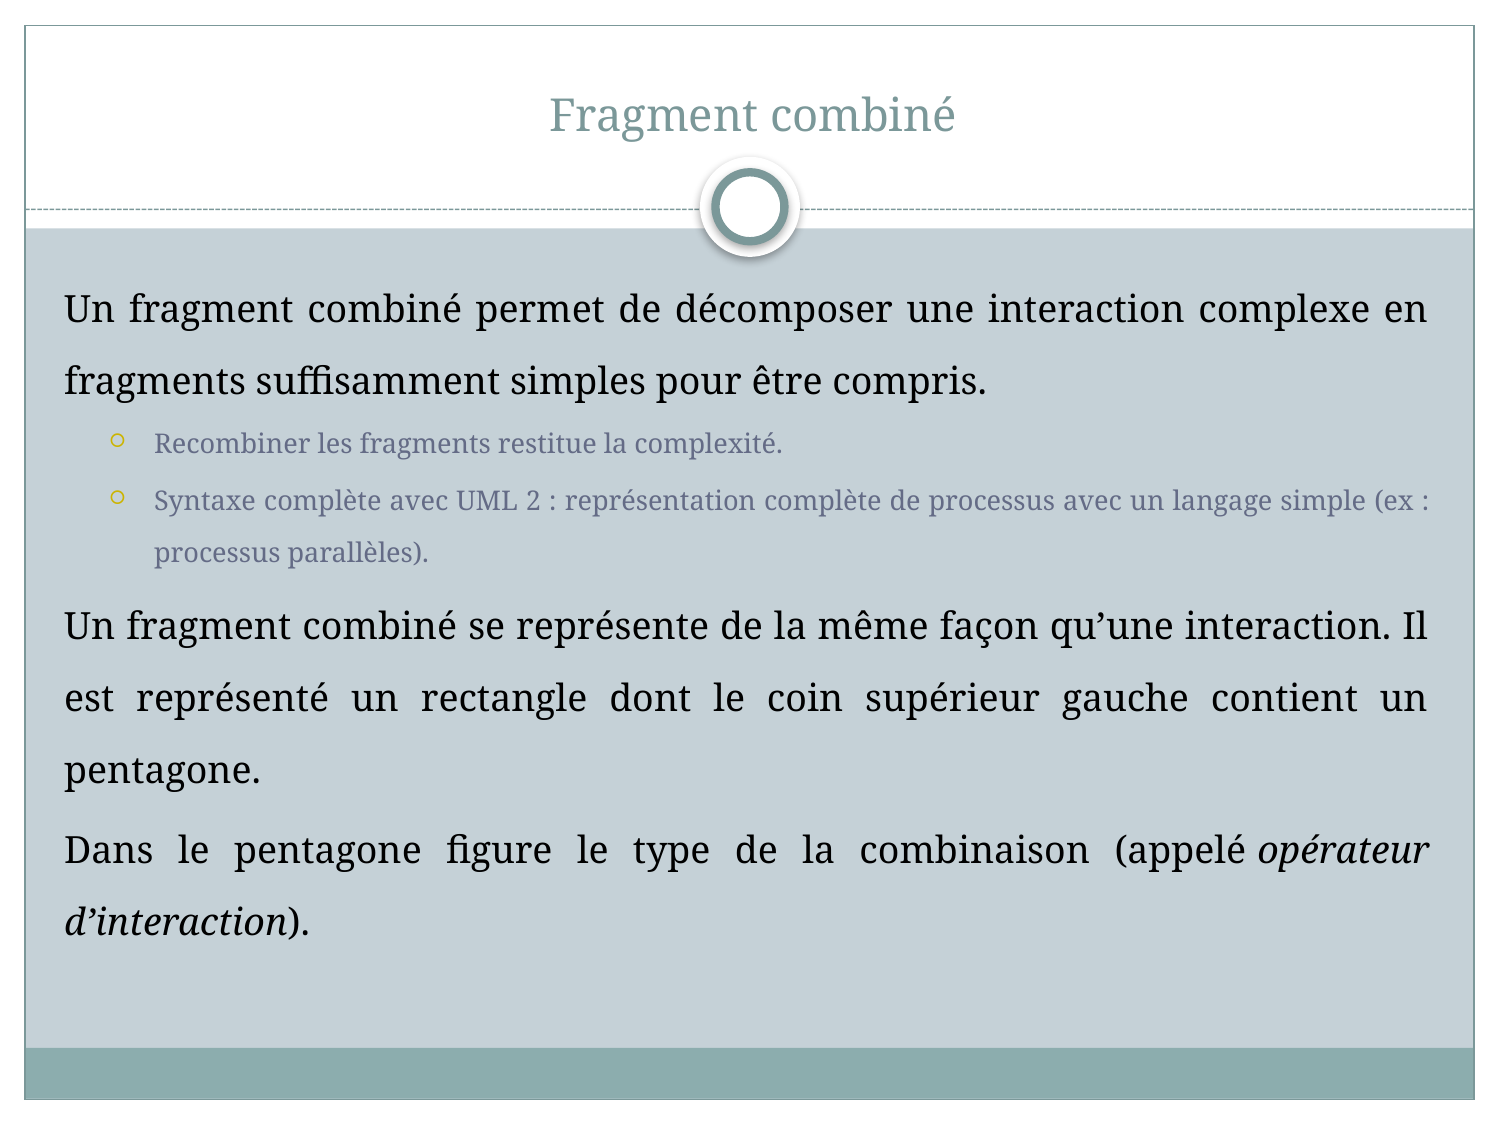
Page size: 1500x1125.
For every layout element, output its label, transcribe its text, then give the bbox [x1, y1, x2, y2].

list Un fragment combiné permet de décomposer une interaction complexe en fragments suffisamment simples pour être compris. Recombiner les fragments restitue la complexité. Syntaxe complète avec UML 2 : représentation complète de processus avec un langage simple (ex : processus parallèles). Un fragment combiné se représente de la même façon qu’une interaction. Il est représenté un rectangle dont le coin supérieur gauche contient un pentagone. Dans le pentagone figure le type de la combinaison (appelé opérateur d’interaction). [49, 250, 1445, 1001]
title Fragment combiné [53, 78, 1454, 203]
